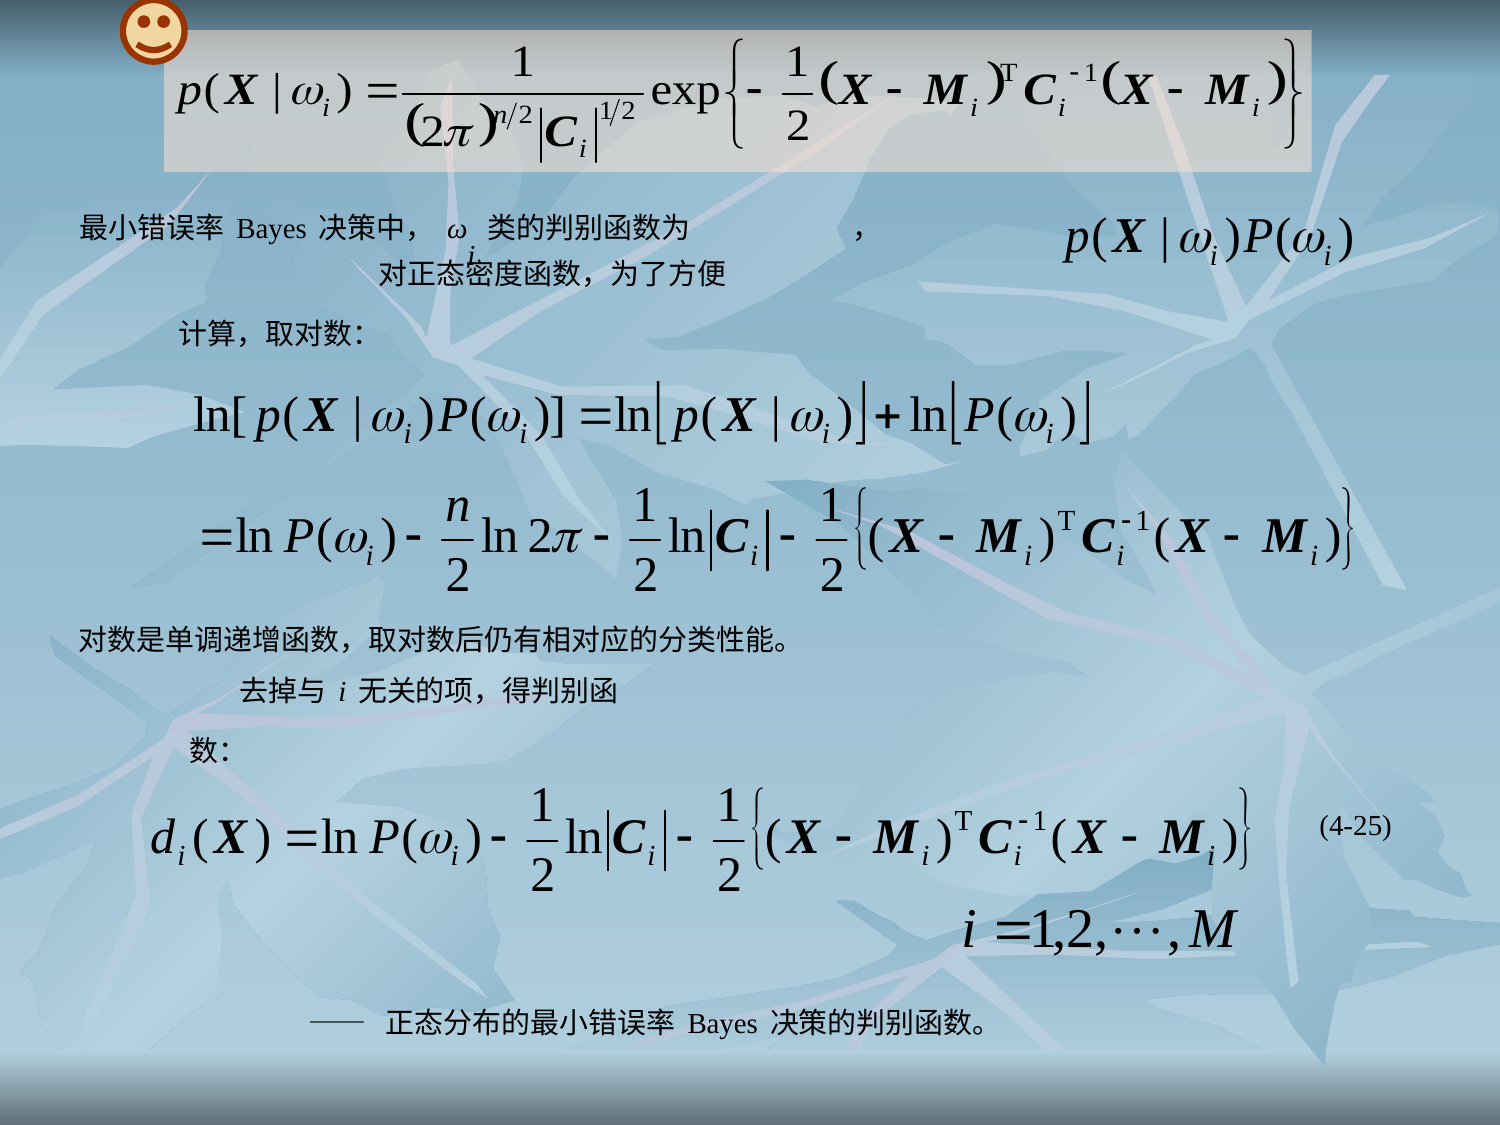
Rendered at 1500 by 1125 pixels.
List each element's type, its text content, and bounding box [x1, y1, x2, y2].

text_box [122, 0, 185, 62]
text_box 去掉与i无关的项，得判别函数： [174, 688, 643, 764]
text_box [64, 199, 1500, 278]
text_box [163, 29, 1312, 173]
text_box 对正态密度函数，为了方便计算，取对数： [163, 286, 745, 347]
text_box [142, 773, 1500, 972]
text_box 对数是单调递增函数，取对数后仍有相对应的分类性能。 [0, 592, 1433, 683]
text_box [189, 473, 1365, 604]
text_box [186, 381, 1099, 457]
text_box —— 正态分布的最小错误率Bayes决策的判别函数。 [294, 991, 1500, 1067]
